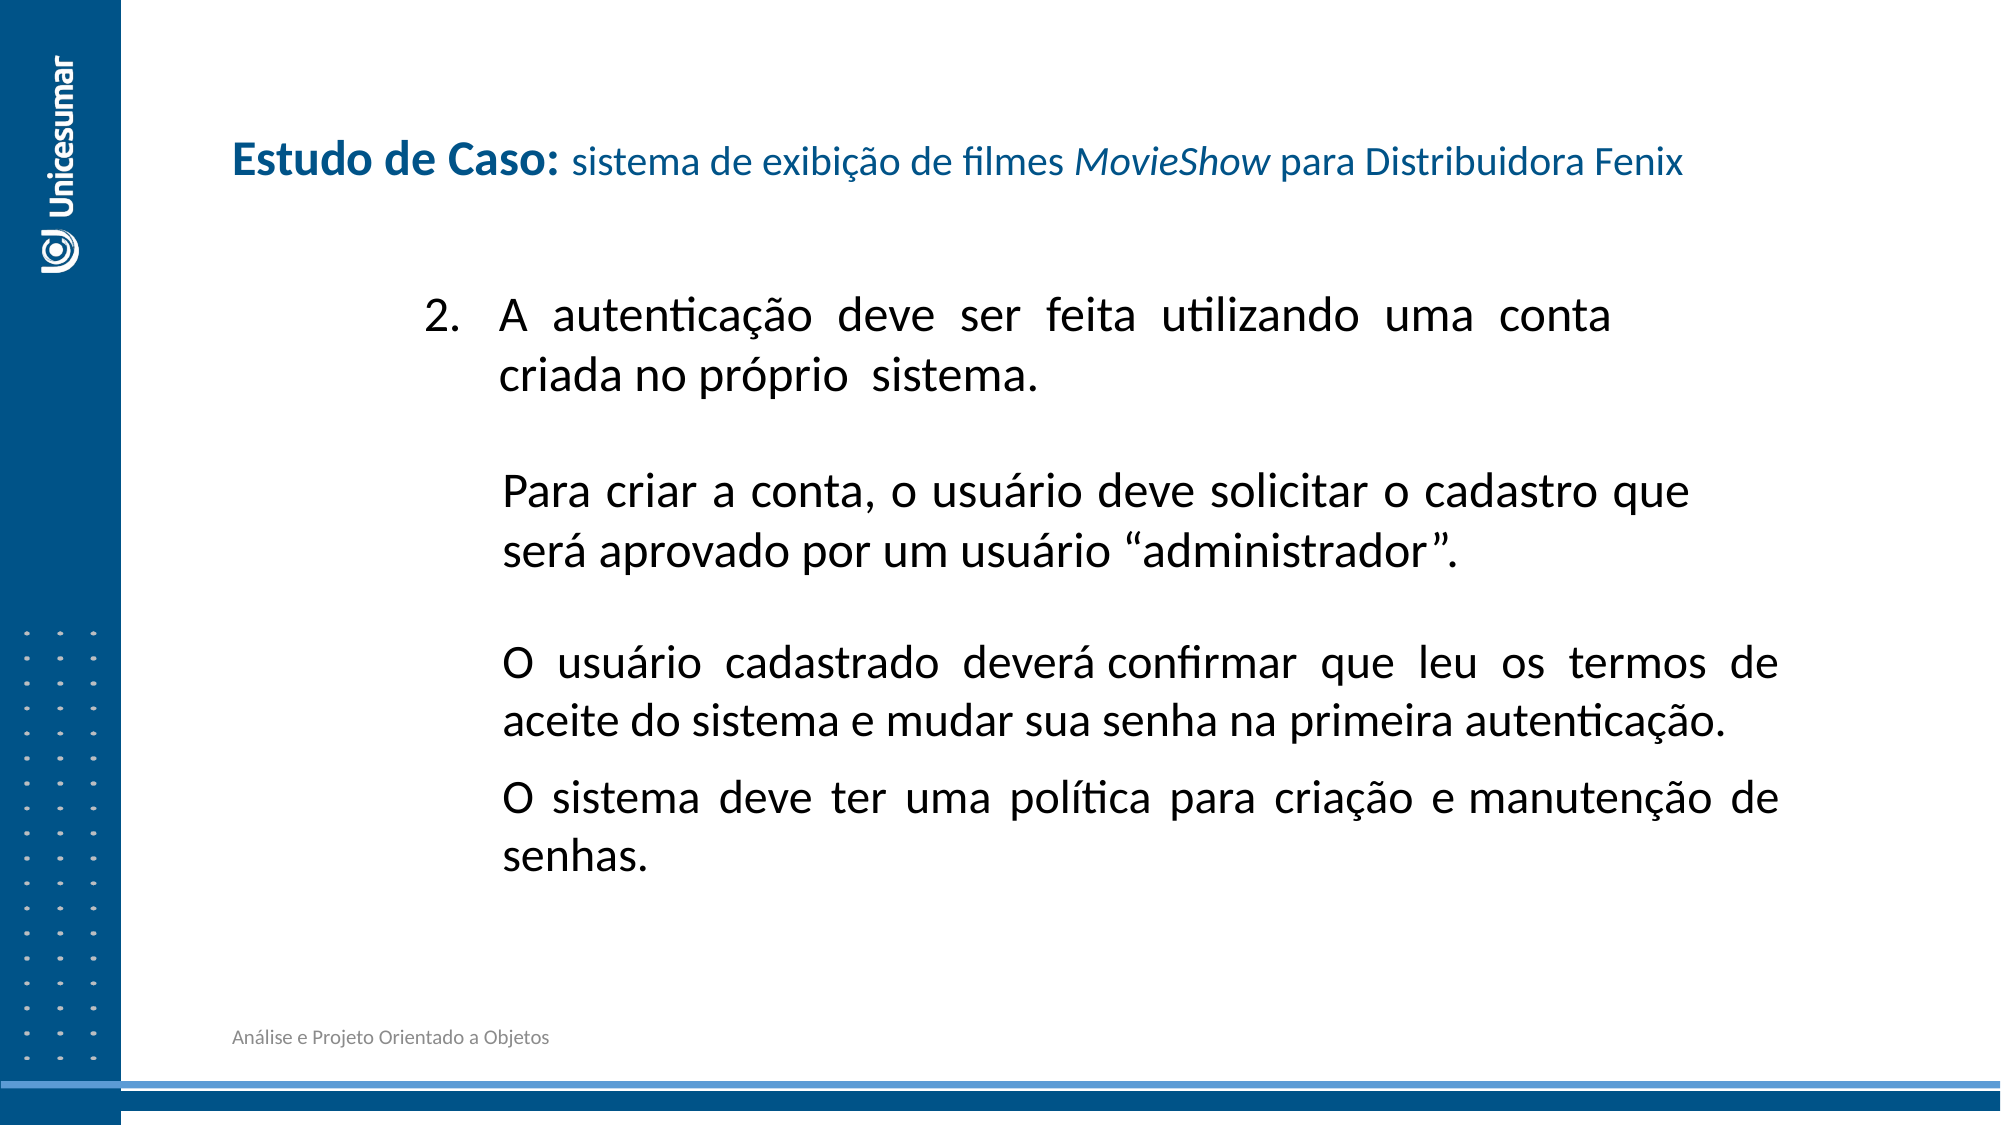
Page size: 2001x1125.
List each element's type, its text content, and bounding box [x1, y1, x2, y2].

picture [24, 631, 111, 1060]
footer Análise e Projeto Orientado a Objetos [217, 1006, 1945, 1066]
list Estudo de Caso: sistema de exibição de filmes MovieShow para Distribuidora Fenix [217, 81, 1945, 237]
text_box A autenticação deve ser feita utilizando uma conta criada no próprio sistema. [408, 274, 1627, 794]
picture [42, 56, 79, 273]
text_box Para criar a conta, o usuário deve solicitar o cadastro que será aprovado por um usuário “administrador”. [487, 449, 1706, 591]
text_box O usuário cadastrado deverá confirmar que leu os termos de aceite do sistema e mudar sua senha na primeira autenticação. O sistema deve ter uma política para criação e manutenção de senhas. [487, 622, 1796, 890]
